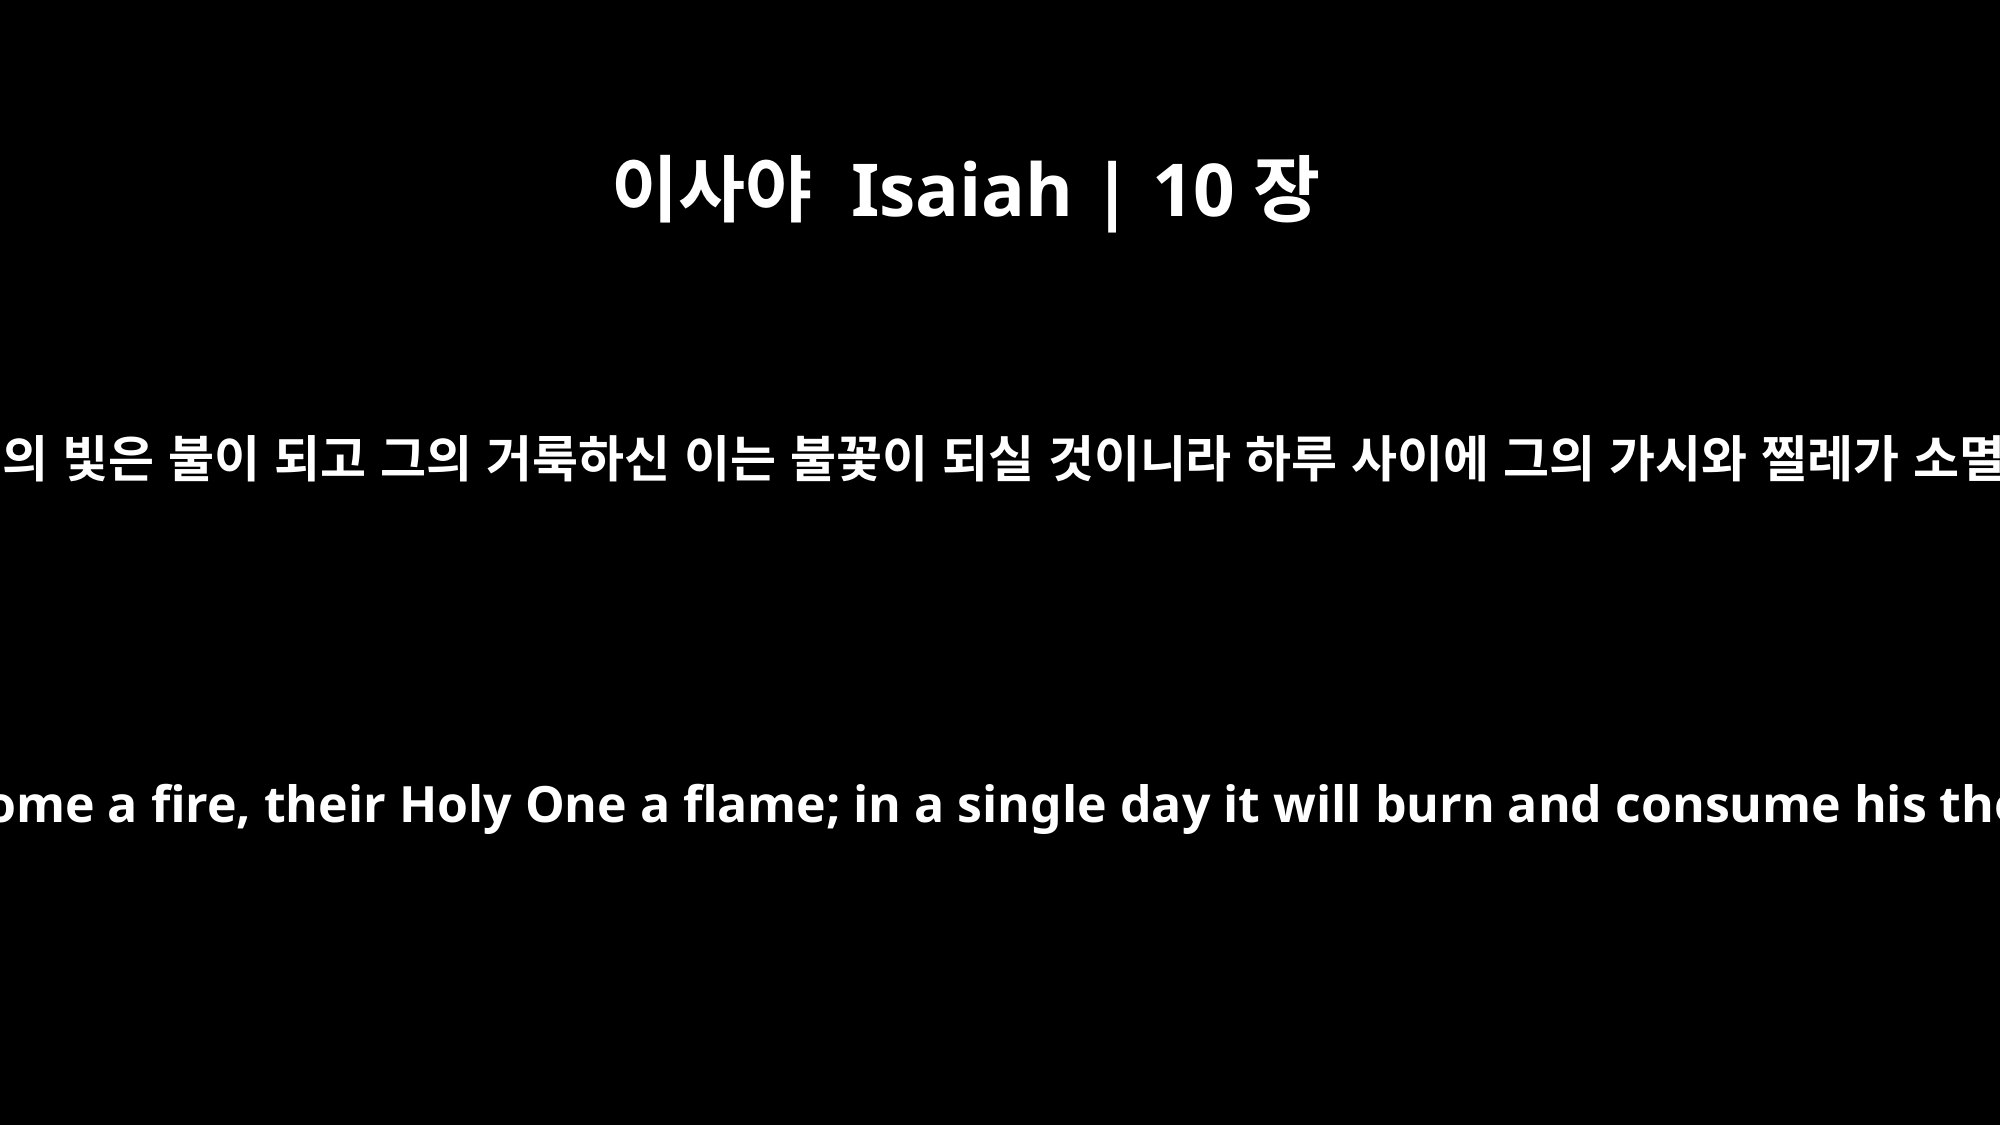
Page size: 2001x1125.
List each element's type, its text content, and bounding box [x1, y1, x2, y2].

text_box The Light of Israel will become a fire, their Holy One a flame; in a single day it will burn and consume his thorns and his briers. [0, 764, 2000, 840]
text_box 17 이스라엘의 빛은 불이 되고 그의 거룩하신 이는 불꽃이 되실 것이니라 하루 사이에 그의 가시와 찔레가 소멸되며 [0, 359, 2000, 495]
text_box 이사야 Isaiah | 10장 [596, 136, 1336, 239]
